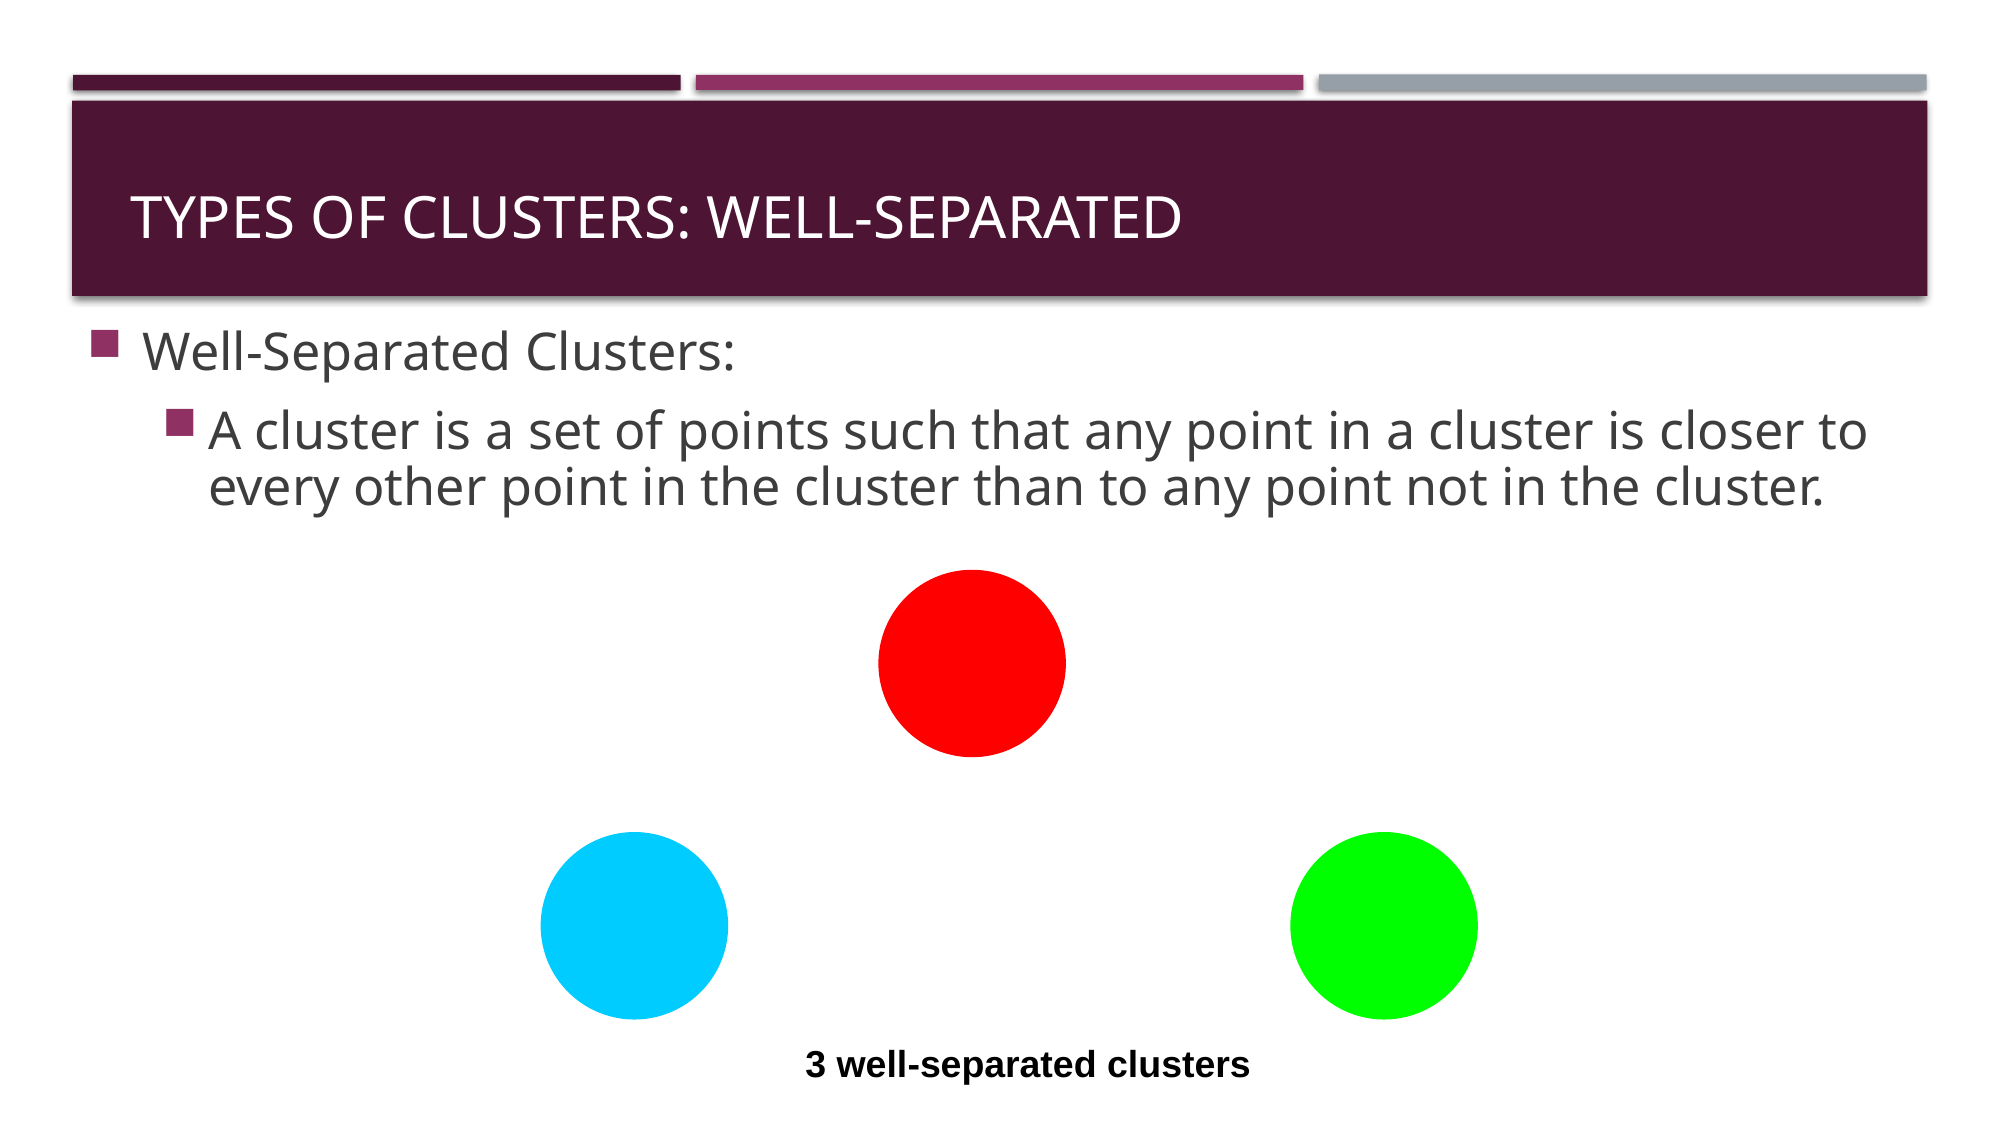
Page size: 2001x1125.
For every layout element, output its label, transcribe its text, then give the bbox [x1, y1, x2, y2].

text_box 3 well-separated clusters [790, 1032, 1316, 1092]
text_box [1290, 832, 1478, 1020]
text_box [540, 832, 729, 1020]
text_box [878, 569, 1066, 758]
title Types of Clusters: Well-Separated [115, 167, 1474, 258]
list Well-Separated Clusters: A cluster is a set of points such that any point in a cluster is closer to every other point in the cluster than to any point not in the cluster. [71, 270, 1957, 651]
